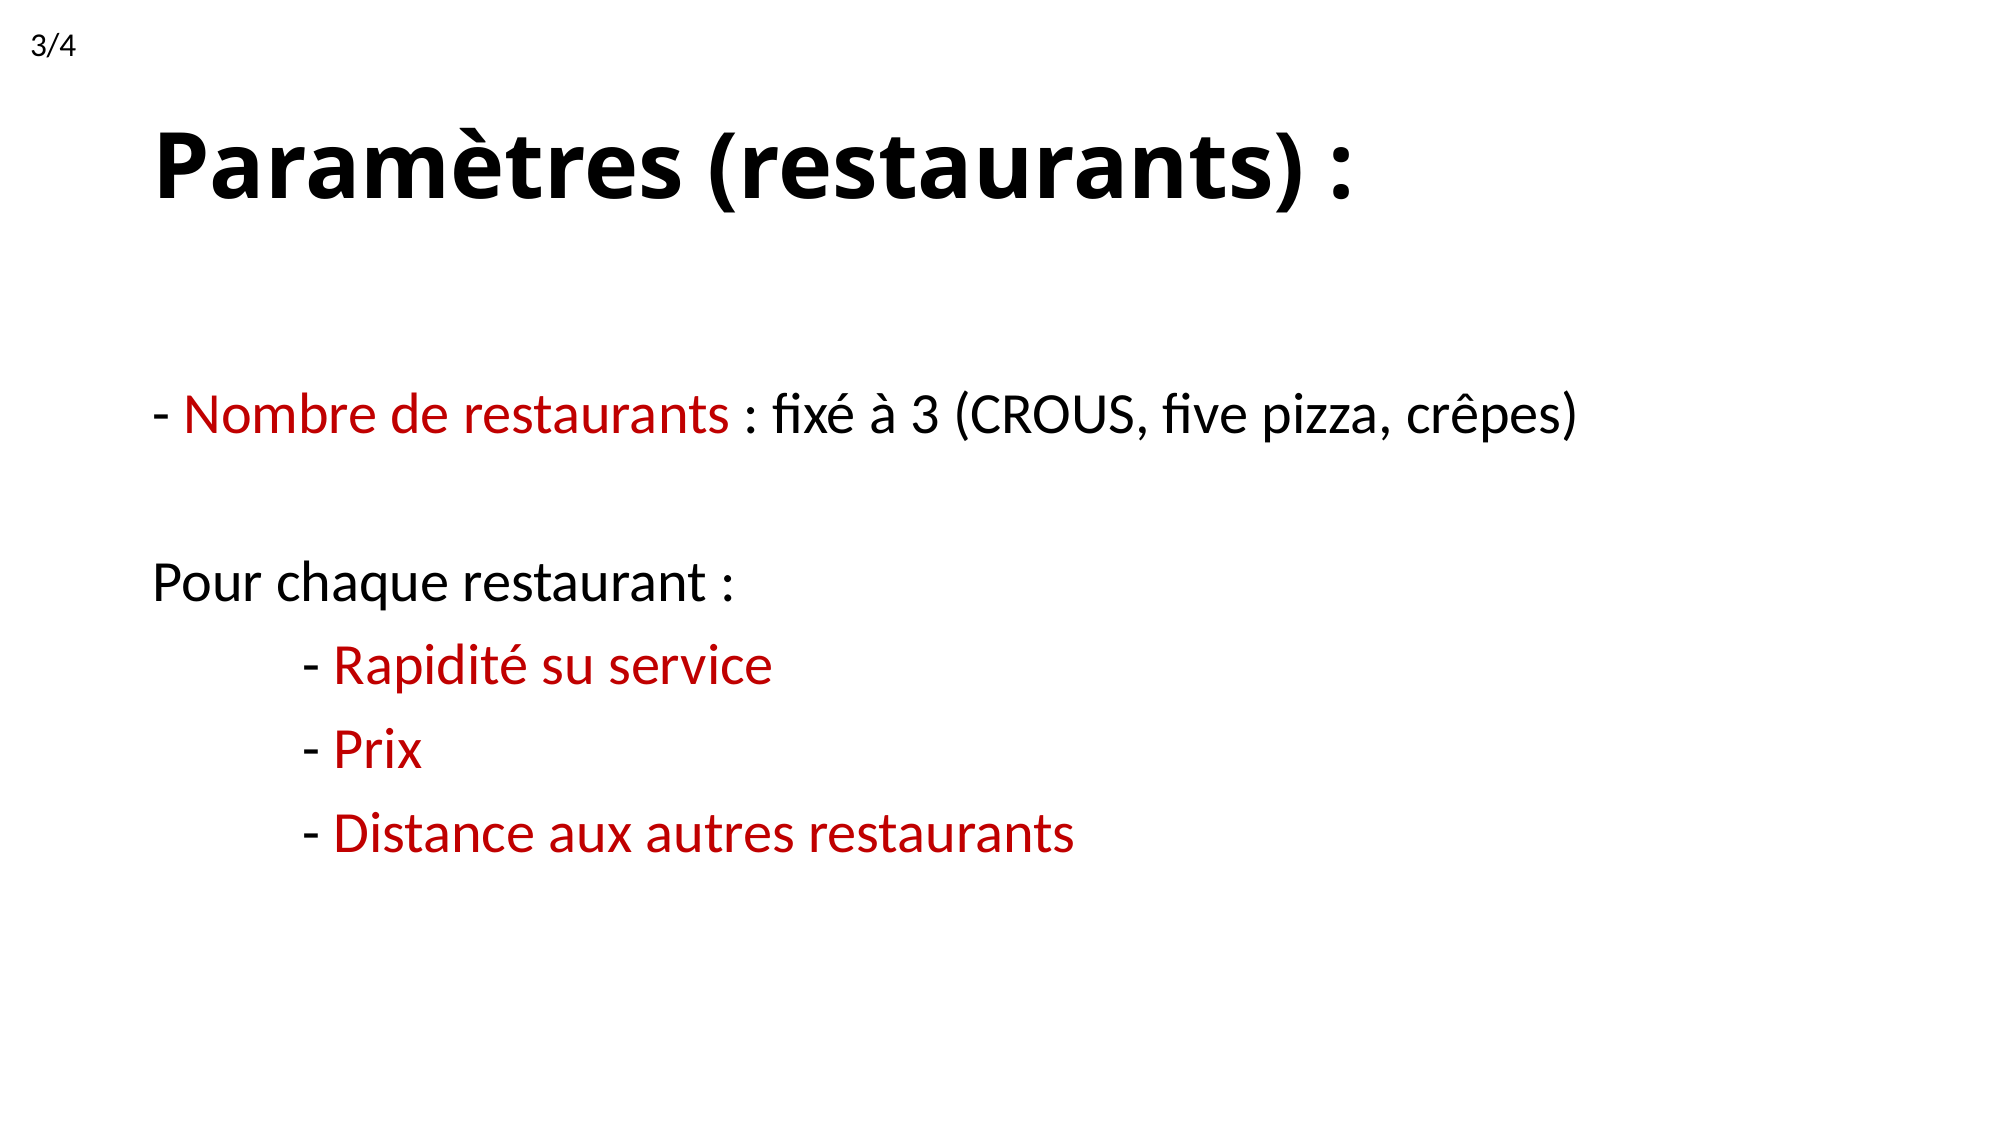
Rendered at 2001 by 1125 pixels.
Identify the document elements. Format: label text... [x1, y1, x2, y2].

title Paramètres (restaurants) : [137, 59, 1863, 278]
list - Nombre de restaurants : fixé à 3 (CROUS, five pizza, crêpes) Pour chaque restaurant : - Rapidité su service - Prix - Distance aux autres restaurants [137, 376, 1863, 1091]
text_box 3/4 [15, 16, 110, 71]
